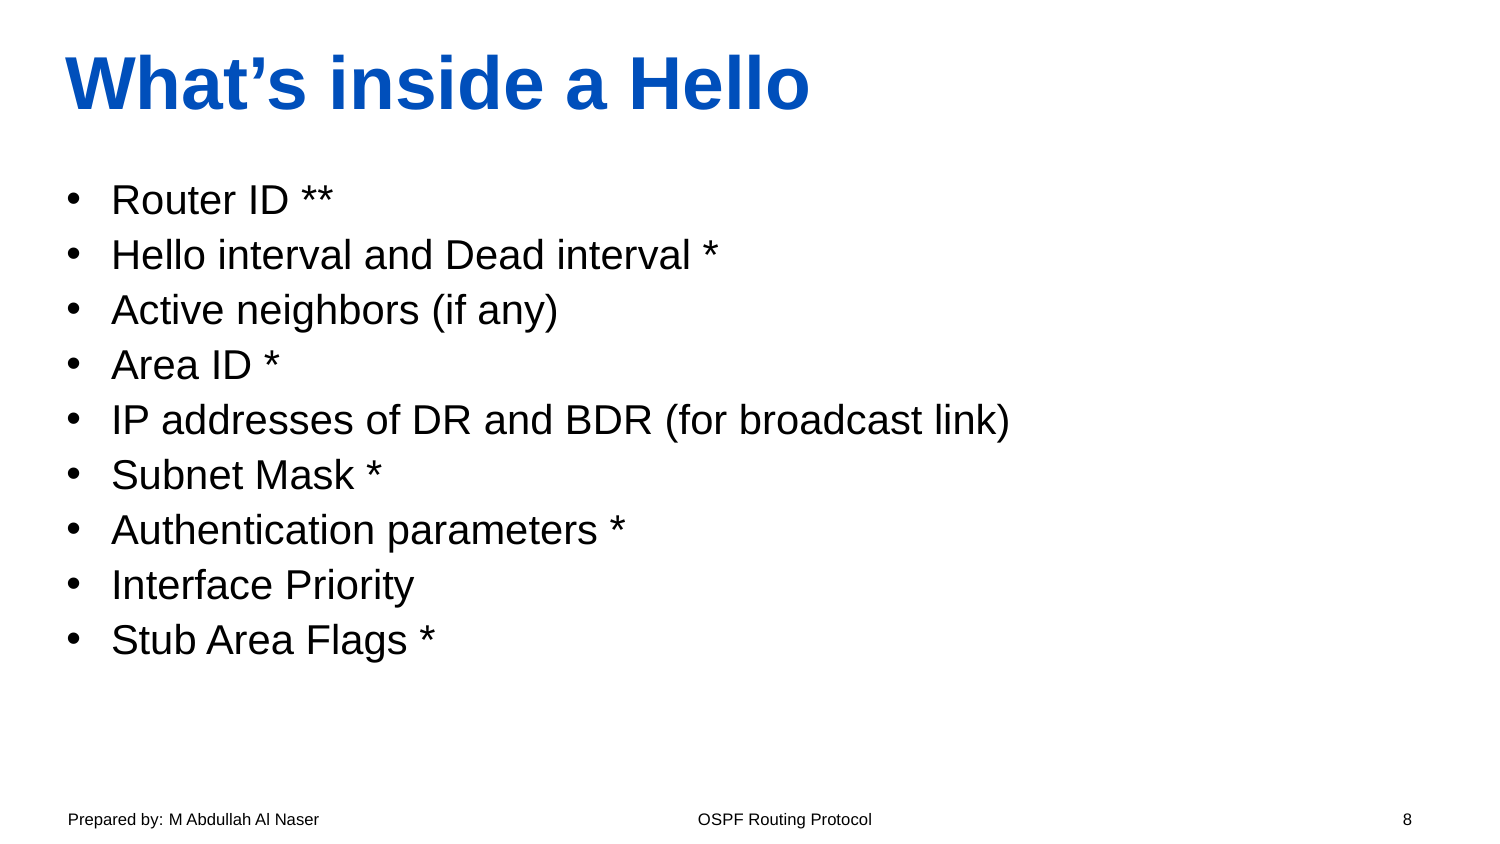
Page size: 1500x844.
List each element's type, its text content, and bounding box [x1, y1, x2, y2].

list Router ID ** Hello interval and Dead interval * Active neighbors (if any) Area ID * IP addresses of DR and BDR (for broadcast link) Subnet Mask * Authentication parameters * Interface Priority Stub Area Flags * [66, 167, 1437, 788]
title What’s inside a Hello [64, 9, 1436, 151]
